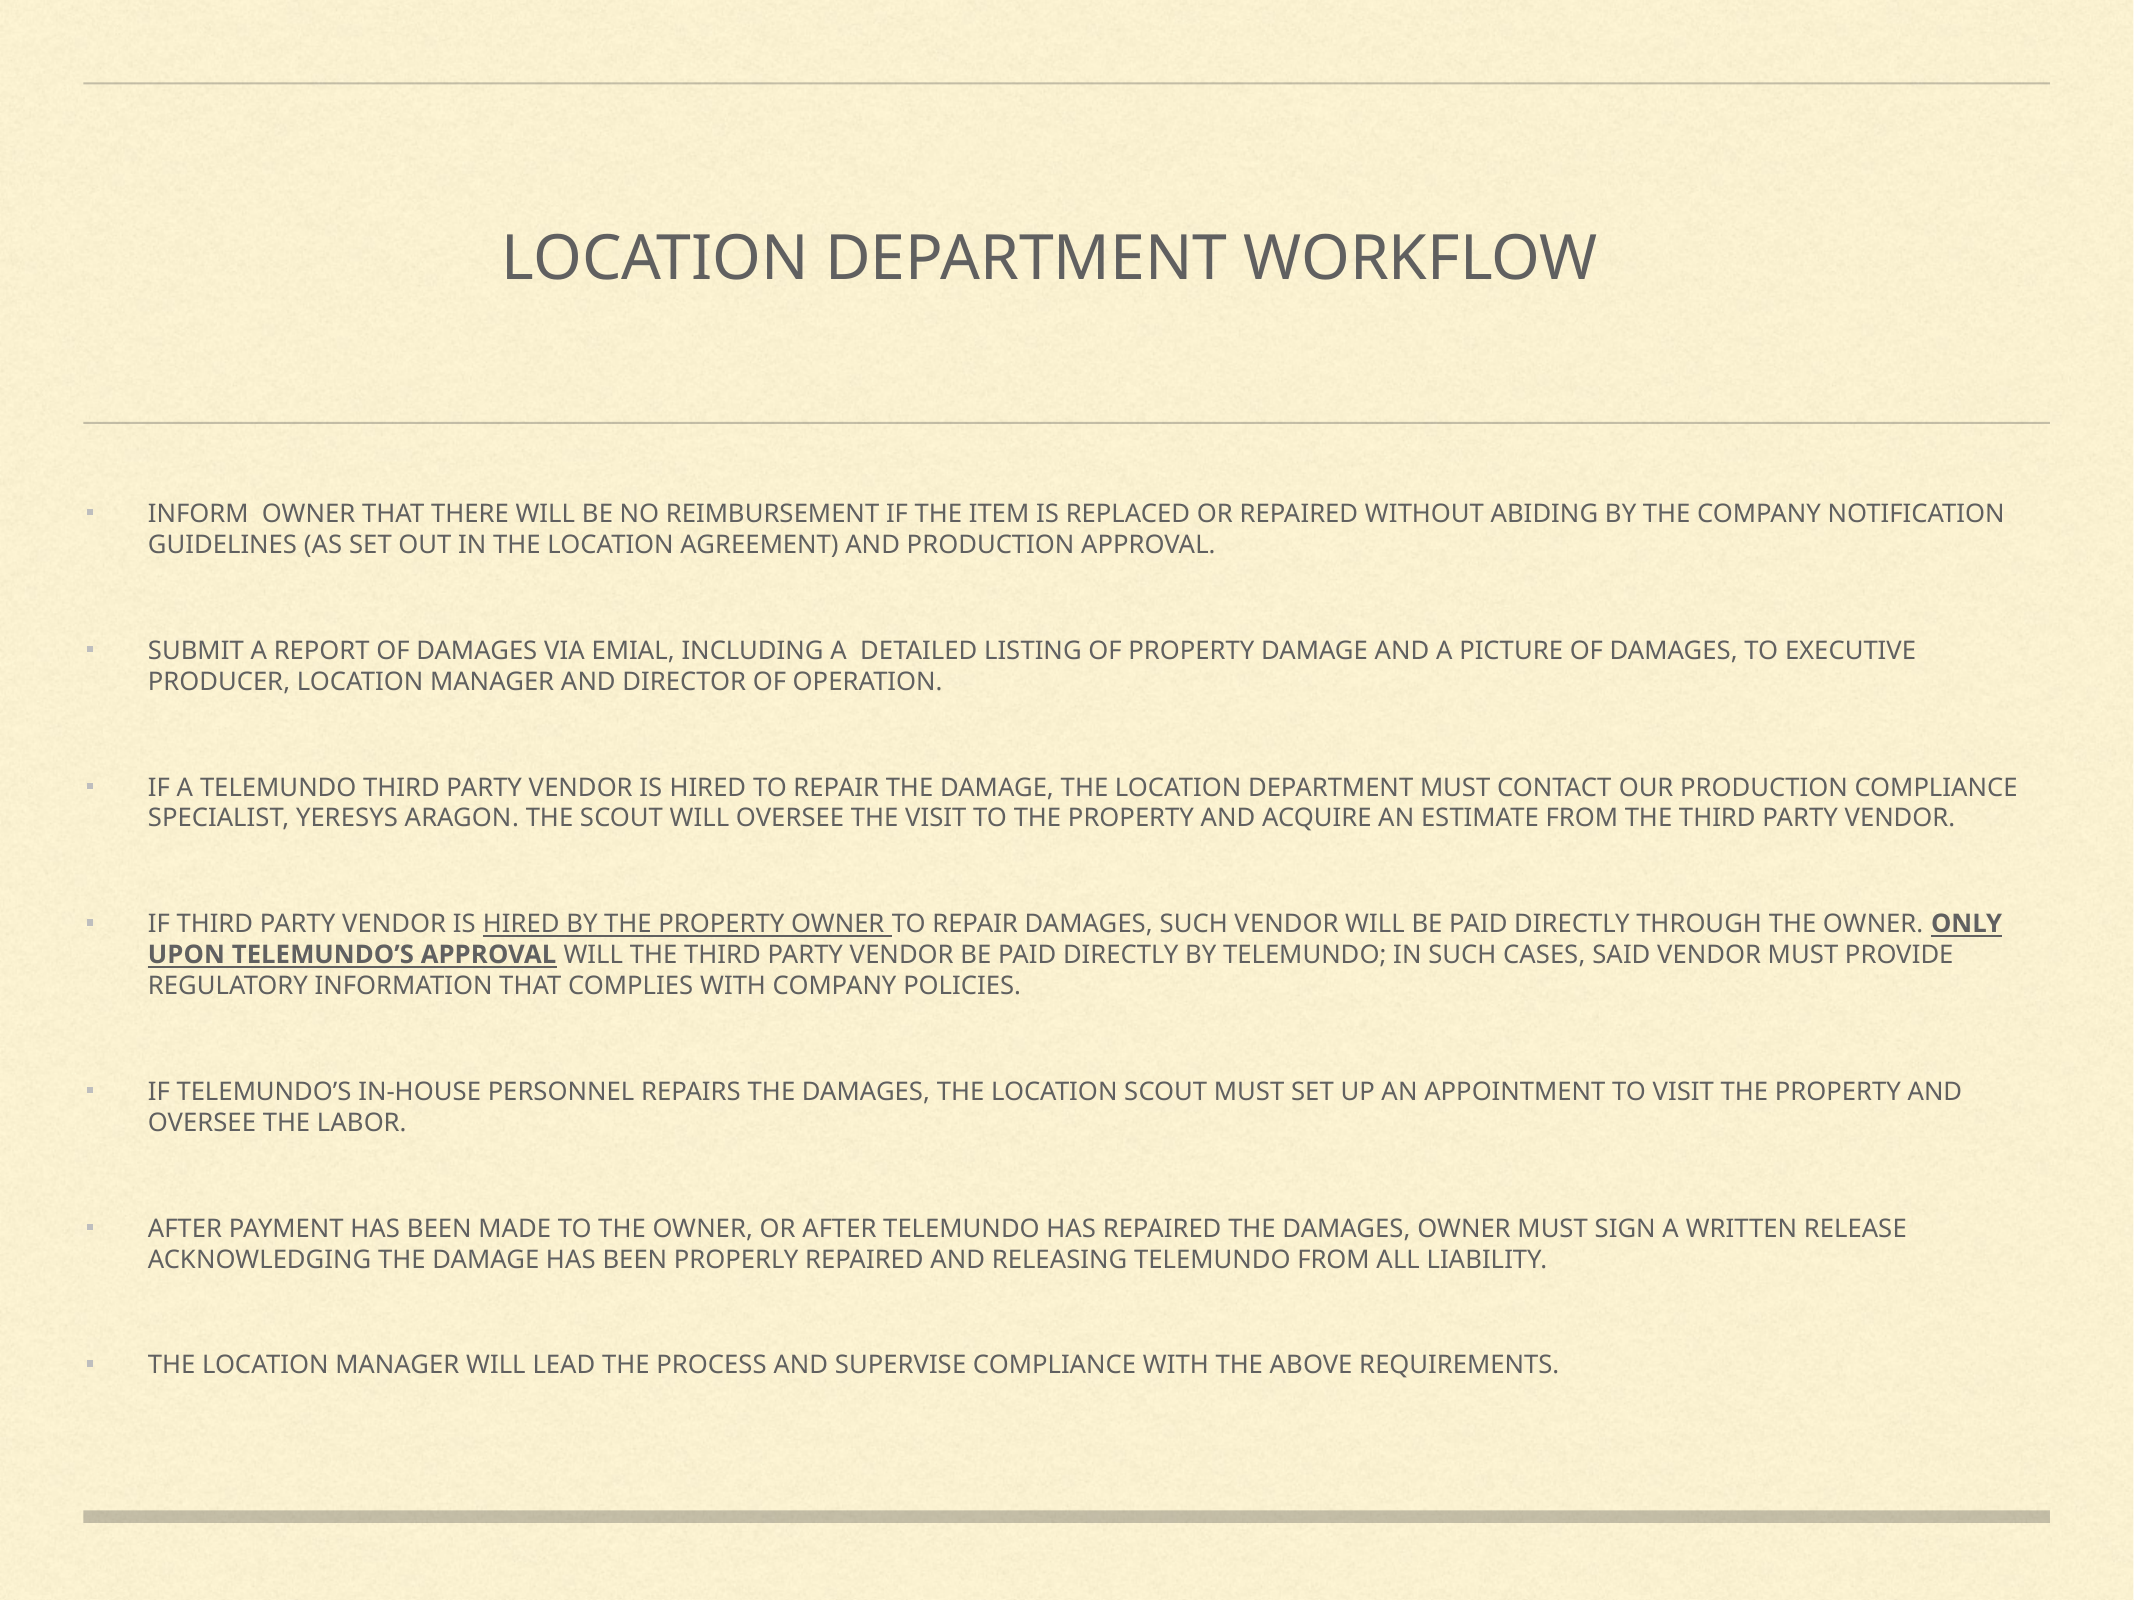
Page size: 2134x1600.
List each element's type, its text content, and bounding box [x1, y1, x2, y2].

picture [0, 0, 2134, 1600]
list INFORM OWNER THAT THERE WILL BE NO REIMBURSEMENT IF THE ITEM IS REPLACED OR REPAIRED WITHOUT ABIDING BY THE COMPANY NOTIFICATION GUIDELINES (AS SET OUT IN THE LOCATION AGREEMENT) AND PRODUCTION APPROVAL. SUBMIT A REPORT OF DAMAGES VIA EMIAL, INCLUDING A DETAILED LISTING OF PROPERTY DAMAGE AND A PICTURE OF DAMAGES, TO EXECUTIVE PRODUCER, LOCATION MANAGER AND DIRECTOR OF OPERATION. IF A TELEMUNDO THIRD PARTY VENDOR IS HIRED TO REPAIR THE DAMAGE, THE LOCATION DEPARTMENT MUST CONTACT OUR PRODUCTION COMPLIANCE SPECIALIST, YERESYS ARAGON. THE SCOUT WILL OVERSEE THE VISIT TO THE PROPERTY AND ACQUIRE AN ESTIMATE FROM THE THIRD PARTY VENDOR. IF THIRD PARTY VENDOR IS HIRED BY THE PROPERTY OWNER TO REPAIR DAMAGES, SUCH VENDOR WILL BE PAID DIRECTLY THROUGH THE OWNER. ONLY UPON TELEMUNDO’S APPROVAL WILL THE THIRD PARTY VENDOR BE PAID DIRECTLY BY TELEMUNDO; IN SUCH CASES, SAID VENDOR MUST PROVIDE REGULATORY INFORMATION THAT COMPLIES WITH COMPANY POLICIES. IF TELEMUNDO’S IN-HOUSE PERSONNEL REPAIRS THE DAMAGES, THE LOCATION SCOUT MUST SET UP AN APPOINTMENT TO VISIT THE PROPERTY AND OVERSEE THE LABOR. AFTER PAYMENT HAS BEEN MADE TO THE OWNER, OR AFTER TELEMUNDO HAS REPAIRED THE DAMAGES, OWNER MUST SIGN A WRITTEN RELEASE ACKNOWLEDGING THE DAMAGE HAS BEEN PROPERLY REPAIRED AND RELEASING TELEMUNDO FROM ALL LIABILITY. THE LOCATION MANAGER WILL LEAD THE PROCESS AND SUPERVISE COMPLIANCE WITH THE ABOVE REQUIREMENTS. [78, 436, 2047, 1439]
title LOCATION DEPARTMENT WORKFLOW [82, 97, 2051, 411]
